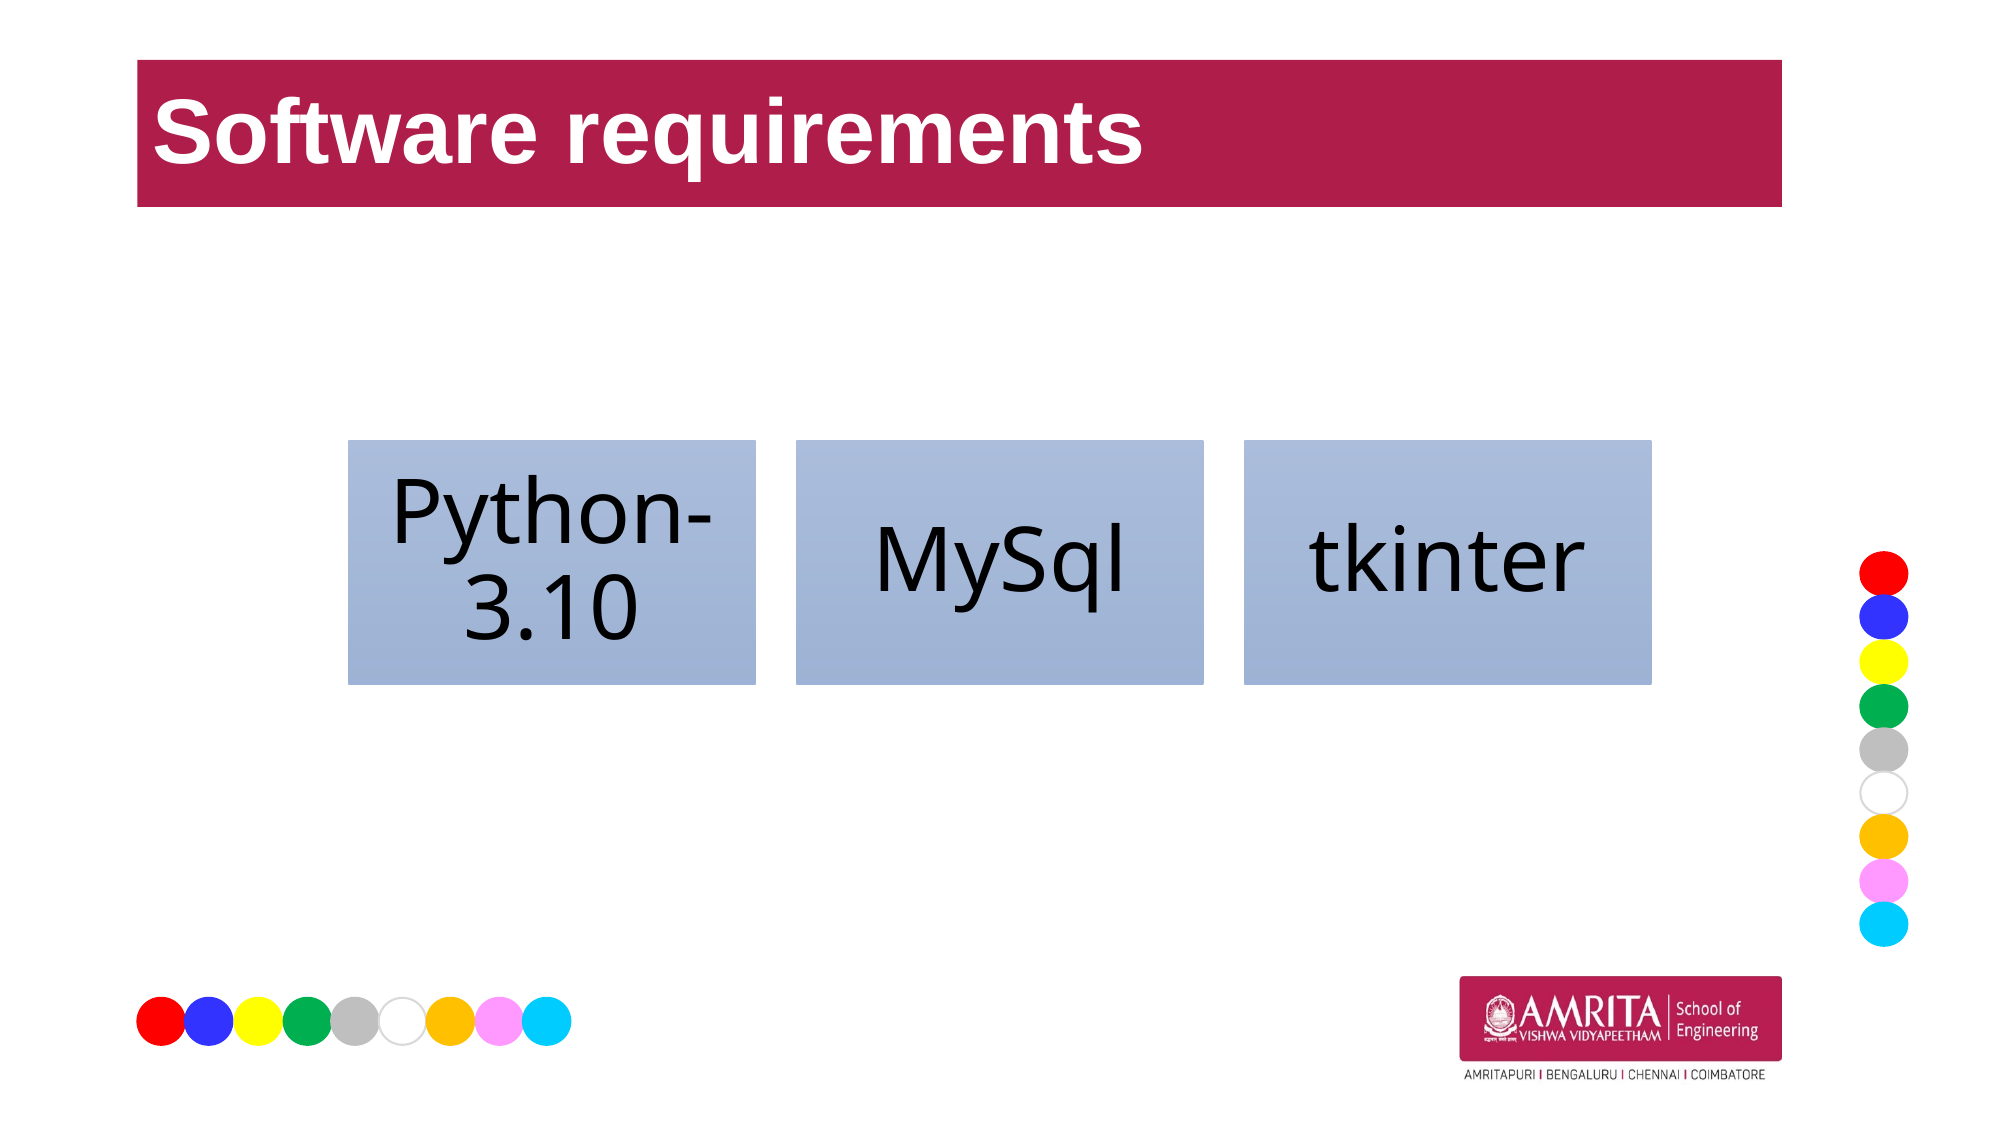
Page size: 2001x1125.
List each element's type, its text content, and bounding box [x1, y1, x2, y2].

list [348, 342, 1652, 783]
picture [1459, 976, 1782, 1085]
title Software requirements [137, 59, 1782, 207]
